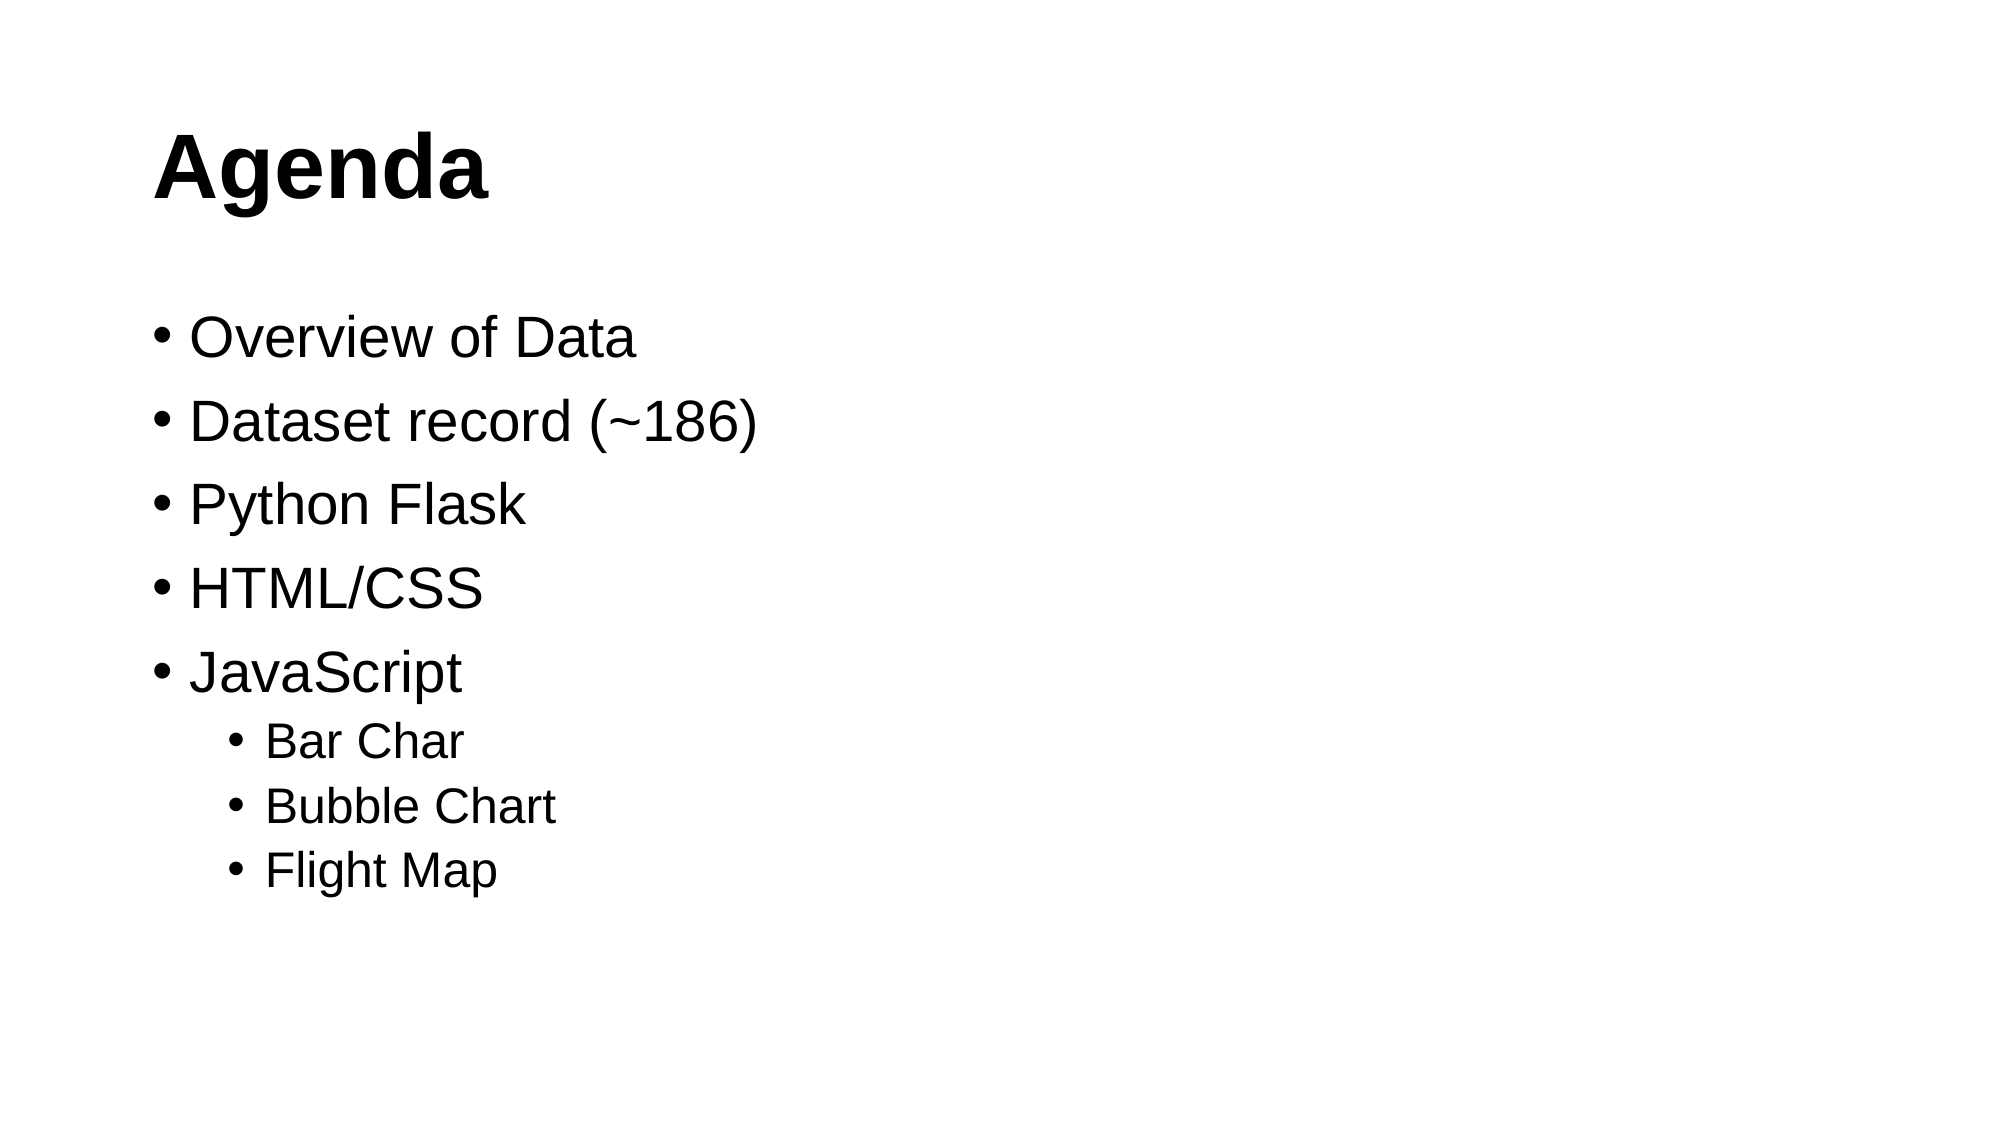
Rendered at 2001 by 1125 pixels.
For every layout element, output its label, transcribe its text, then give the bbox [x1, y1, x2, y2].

list Overview of Data Dataset record (~186) Python Flask HTML/CSS JavaScript Bar Char Bubble Chart Flight Map [137, 299, 1863, 1014]
title Agenda [137, 59, 1863, 278]
